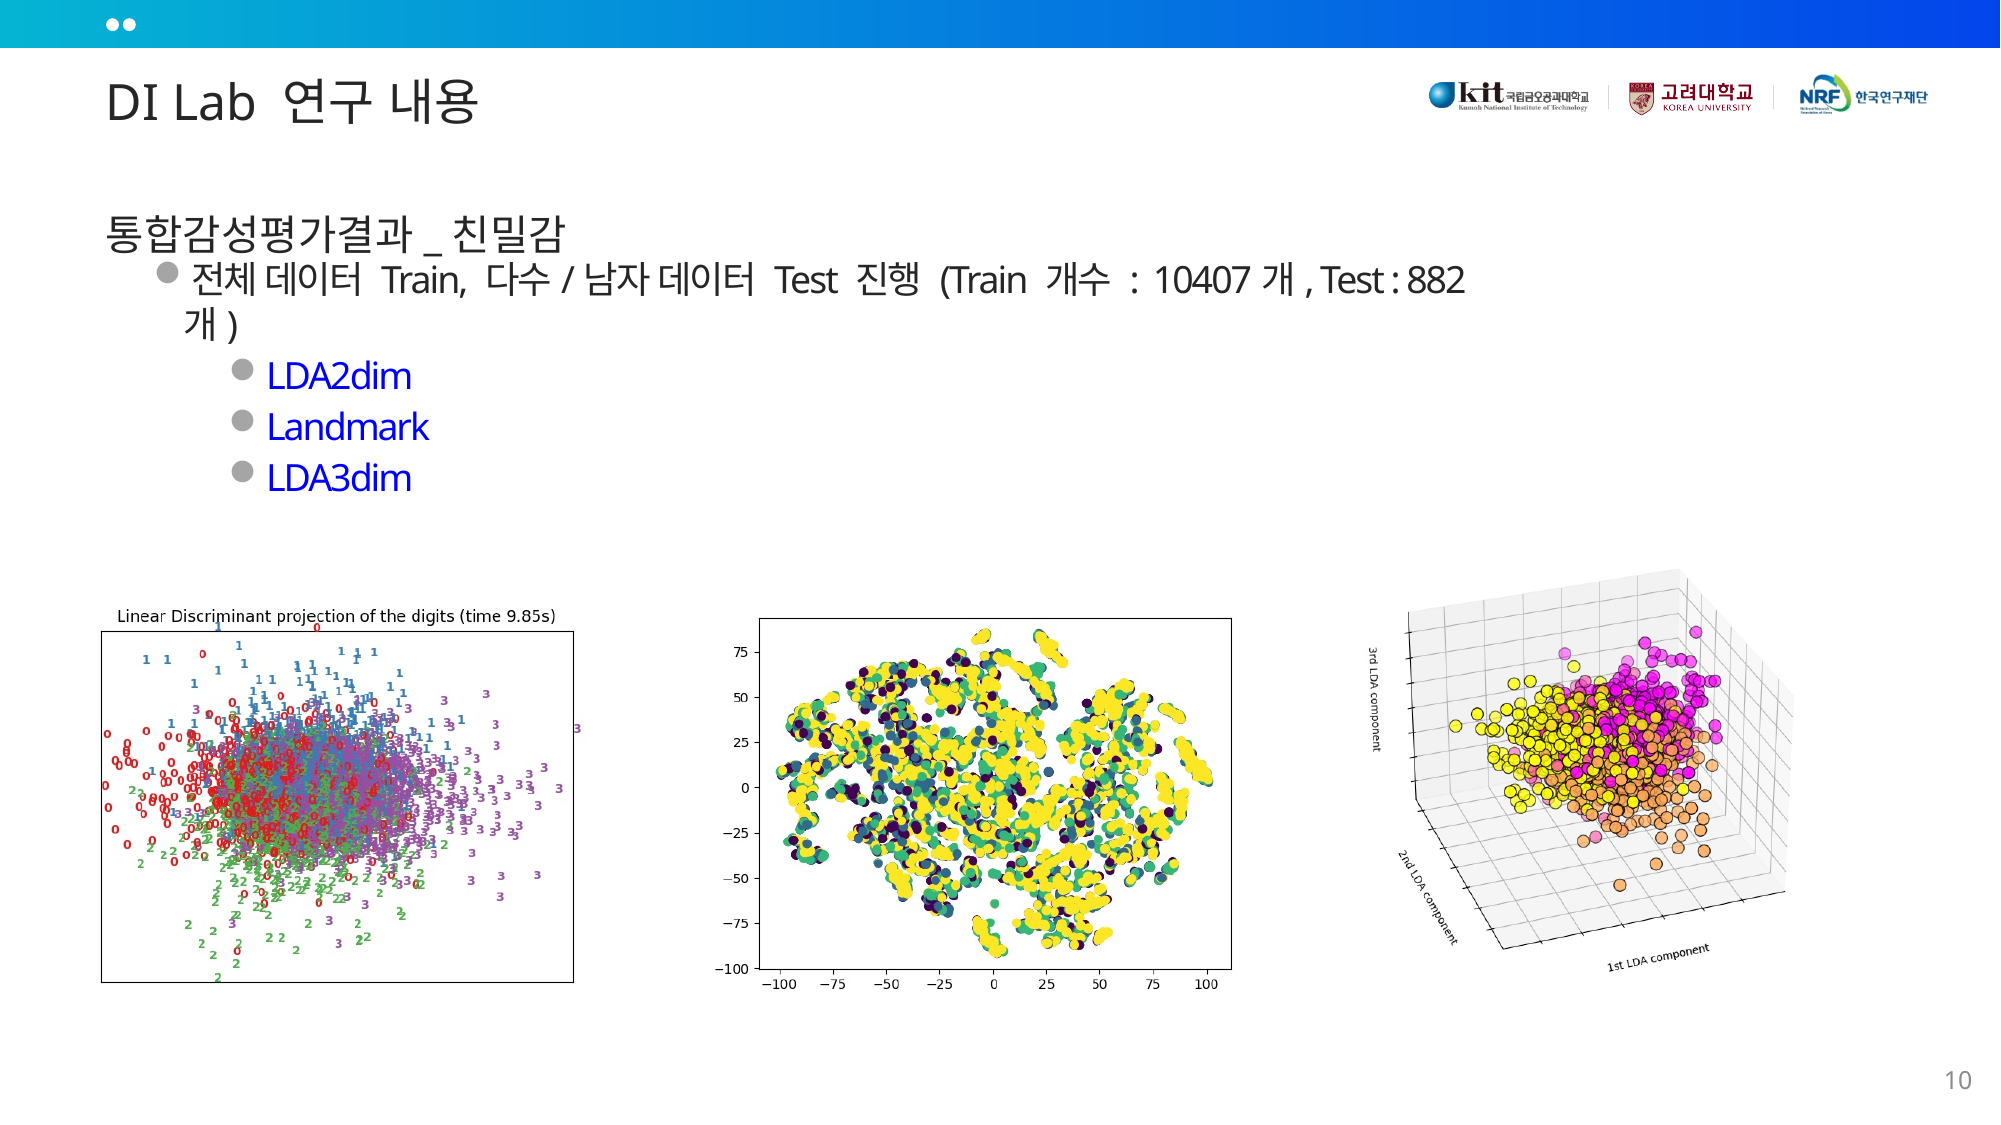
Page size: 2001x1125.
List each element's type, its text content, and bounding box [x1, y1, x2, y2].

text_box 통합감성평가결과_친밀감 [89, 191, 1250, 277]
picture [1798, 72, 1929, 114]
slide_number 10 [1898, 1052, 1988, 1112]
picture [24, 575, 633, 1033]
picture [1426, 77, 1590, 112]
picture [682, 528, 1893, 1019]
picture [1627, 81, 1754, 117]
list DI Lab 연구 내용 [90, 71, 733, 139]
text_box 전체 데이터 Train, 다수/남자 데이터 Test 진행 (Train 개수 : 10407개, Test : 882개) LDA2dim Landmark LDA3dim [138, 248, 1495, 507]
